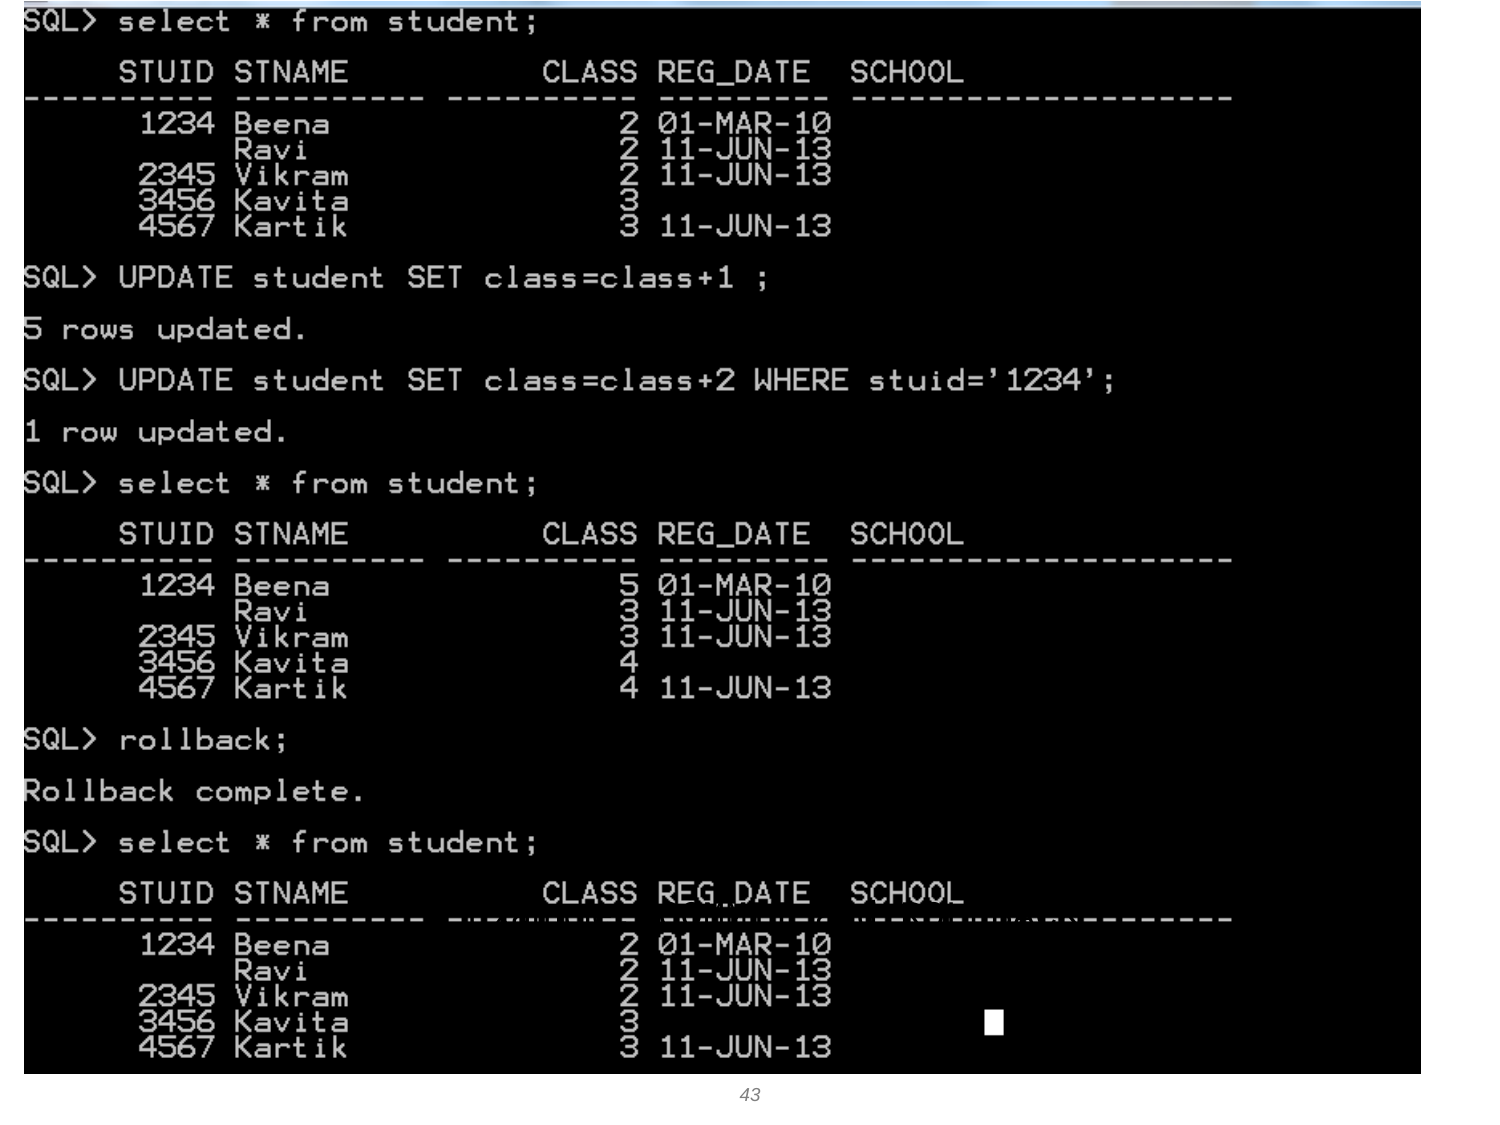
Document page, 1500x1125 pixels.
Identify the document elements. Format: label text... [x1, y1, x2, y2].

picture [24, 1, 1421, 1075]
slide_number 43 [574, 1084, 926, 1115]
